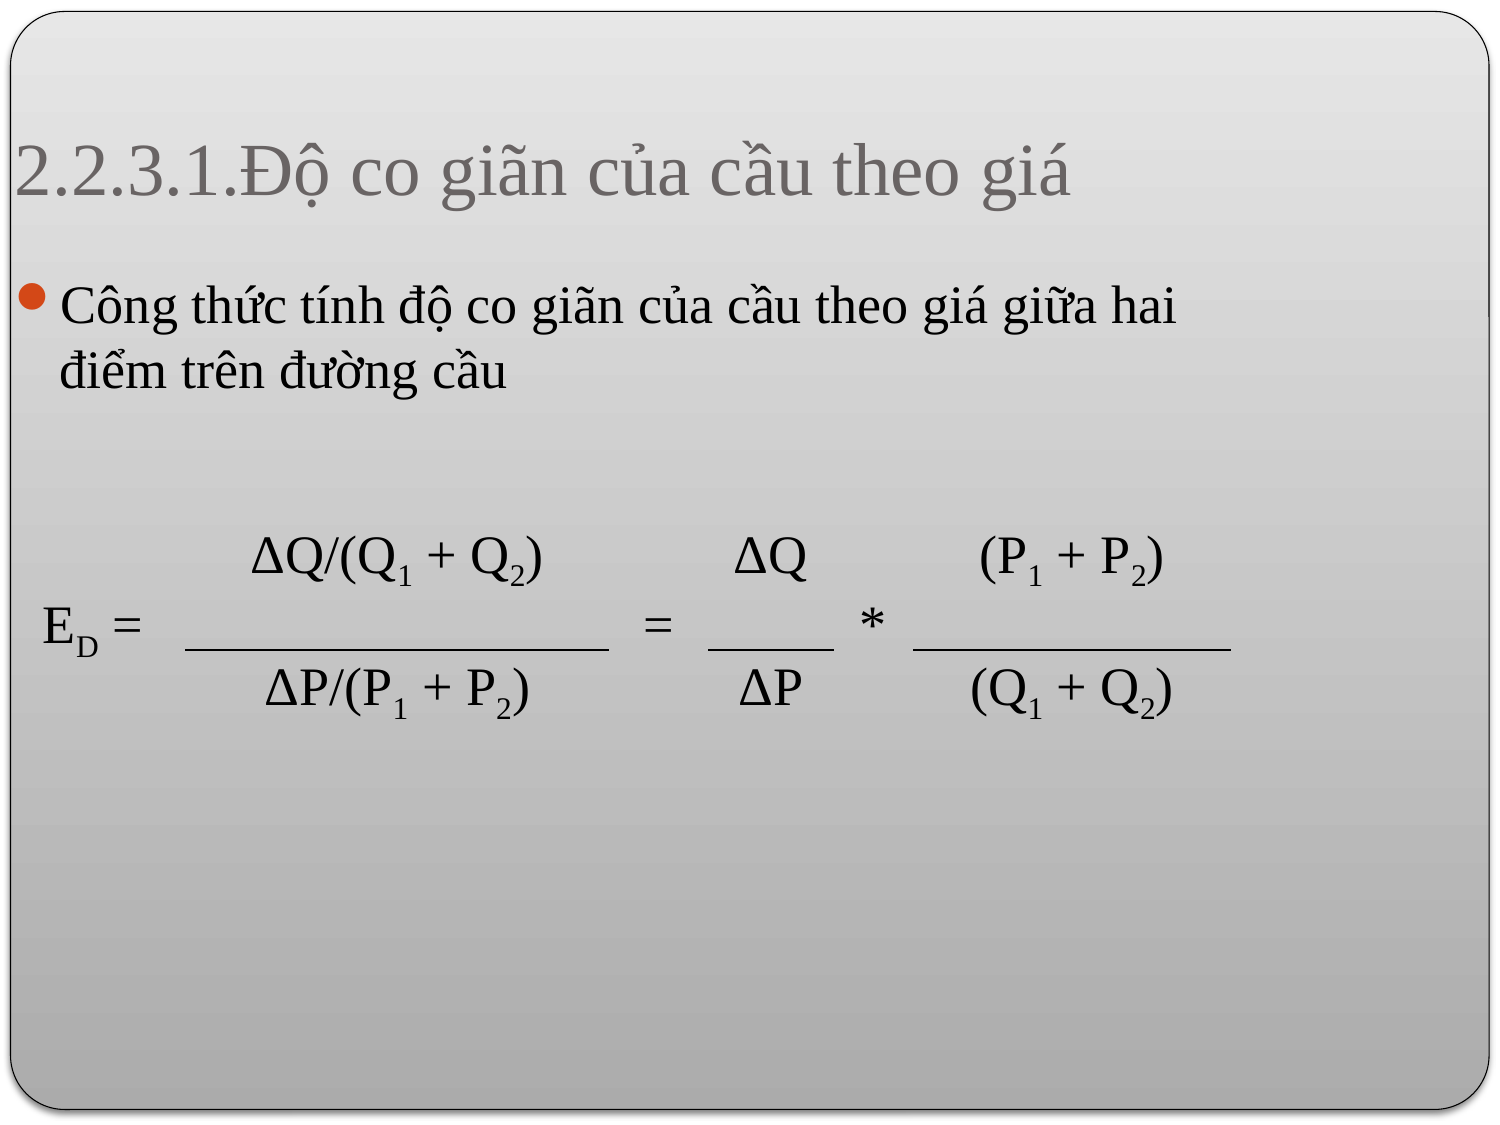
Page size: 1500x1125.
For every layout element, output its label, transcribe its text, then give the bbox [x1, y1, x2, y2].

table_cell (Q1 + Q2) [913, 651, 1231, 804]
table_cell ΔP/(P1 + P2) [185, 651, 609, 804]
list Công thức tính độ co giãn của cầu theo giá giữa hai điểm trên đường cầu [0, 262, 1211, 476]
title 2.2.3.1.Độ co giãn của cầu theo giá [0, 37, 1350, 225]
table_header (P1 + P2) [913, 517, 1231, 649]
table_header * [834, 517, 913, 804]
table_cell ΔP [708, 651, 834, 804]
table_header ED = [0, 517, 185, 804]
table_header ΔQ [708, 517, 834, 649]
table_header = [609, 517, 708, 804]
table_header ΔQ/(Q1 + Q2) [185, 517, 609, 649]
